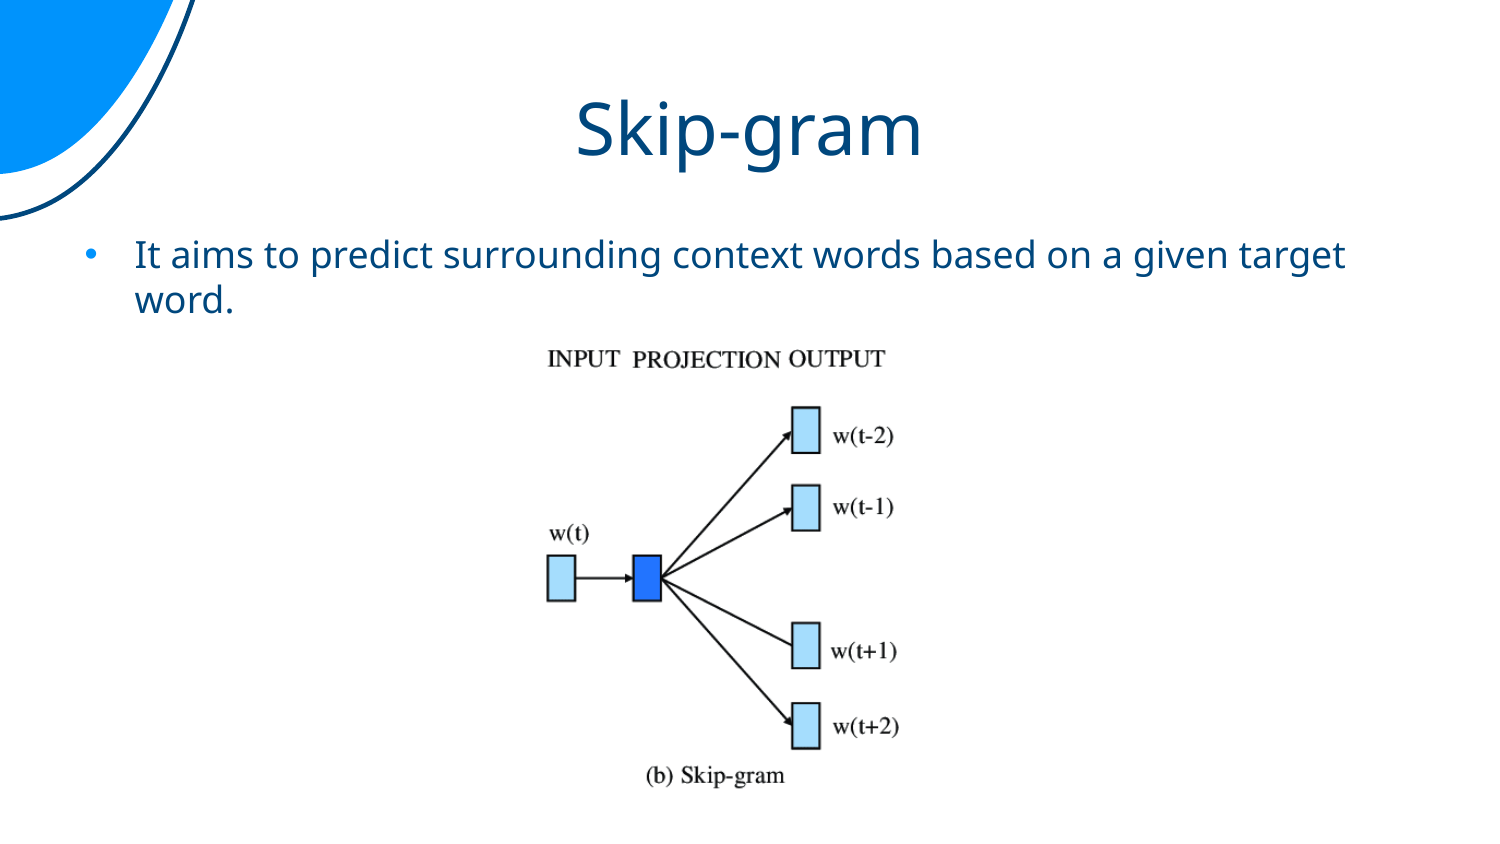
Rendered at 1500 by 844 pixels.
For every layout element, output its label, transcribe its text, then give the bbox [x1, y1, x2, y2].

subtitle It aims to predict surrounding context words based on a given target word. [44, 216, 1461, 756]
picture [539, 335, 912, 796]
title Skip-gram [188, 82, 1311, 171]
